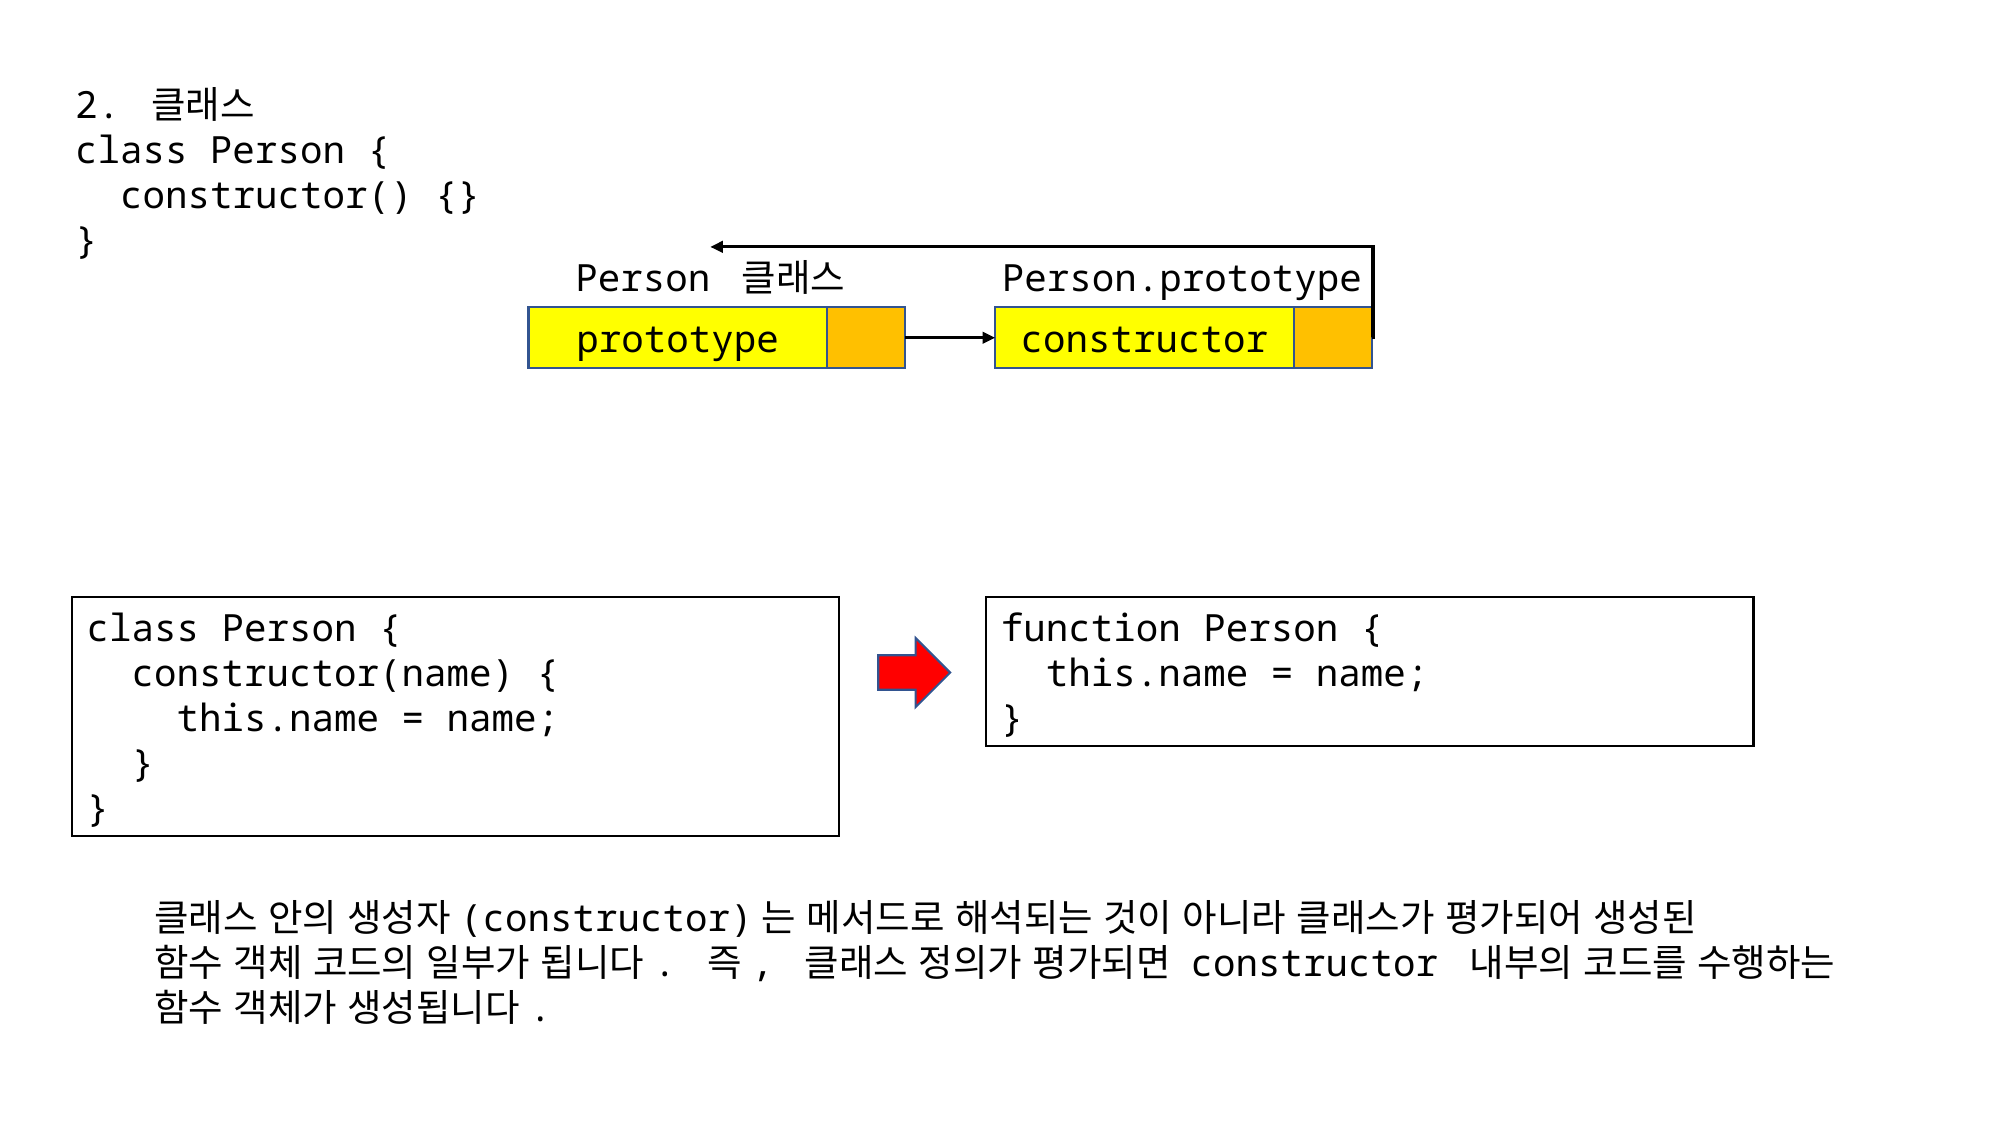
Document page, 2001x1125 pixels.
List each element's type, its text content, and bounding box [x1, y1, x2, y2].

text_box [994, 307, 1373, 369]
text_box class Person { constructor(name) { this.name = name; } } [71, 596, 840, 837]
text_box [710, 246, 1372, 338]
text_box function Person { this.name = name; } [985, 596, 1755, 747]
text_box 2. 클래스 class Person { constructor() {} } [60, 73, 496, 269]
text_box Person 클래스 [560, 246, 710, 307]
text_box [877, 635, 952, 710]
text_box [528, 307, 906, 369]
text_box 클래스 안의 생성자(constructor)는 메서드로 해석되는 것이 아니라 클래스가 평가되어 생성된 함수 객체 코드의 일부가 됩니다. 즉, 클래스 정의가 평가되면 constructor 내부의 코드를 수행하는 함수 객체가 생성됩니다. [139, 886, 1851, 1036]
